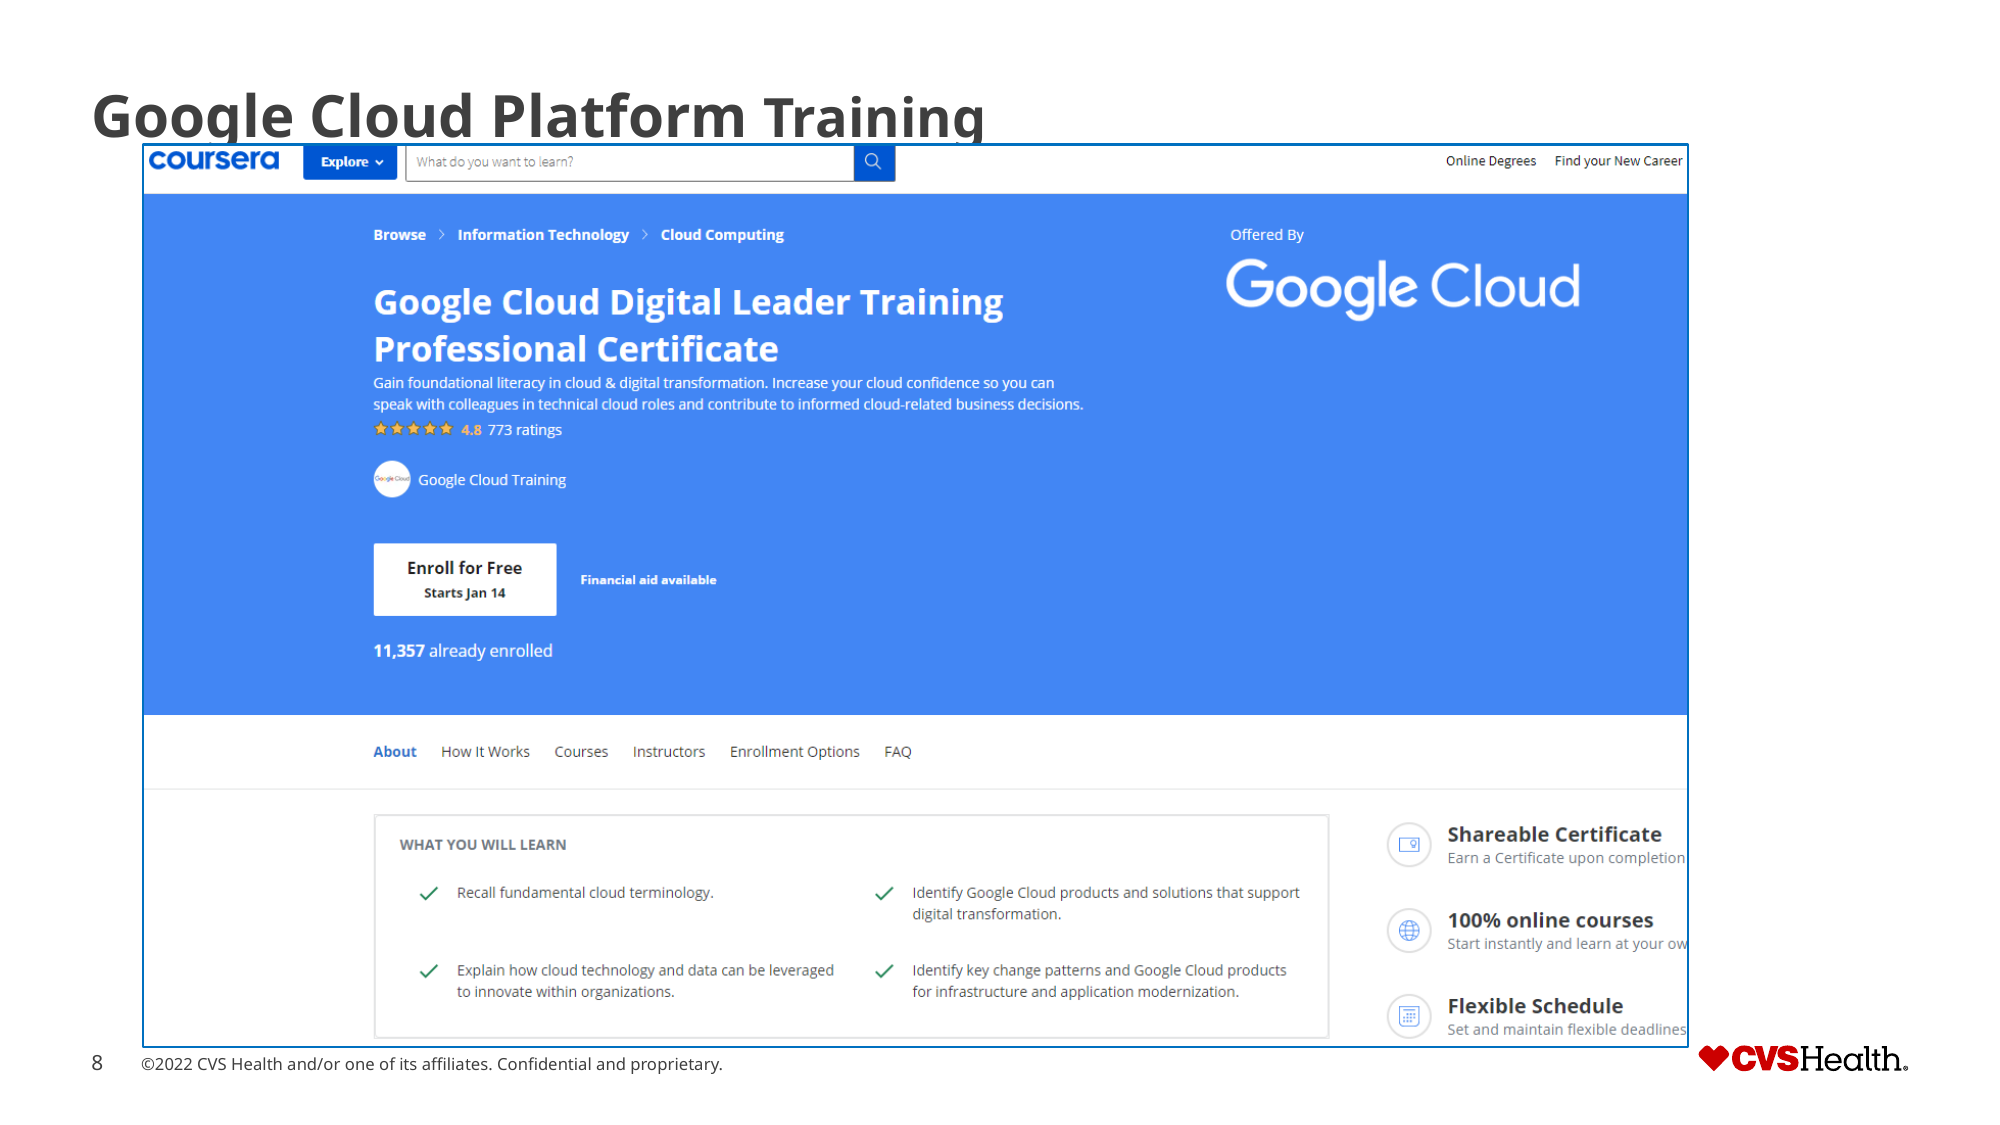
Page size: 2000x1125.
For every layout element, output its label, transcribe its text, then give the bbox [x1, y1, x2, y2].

title Google Cloud Platform Training [91, 86, 1677, 204]
picture [143, 145, 1687, 1046]
